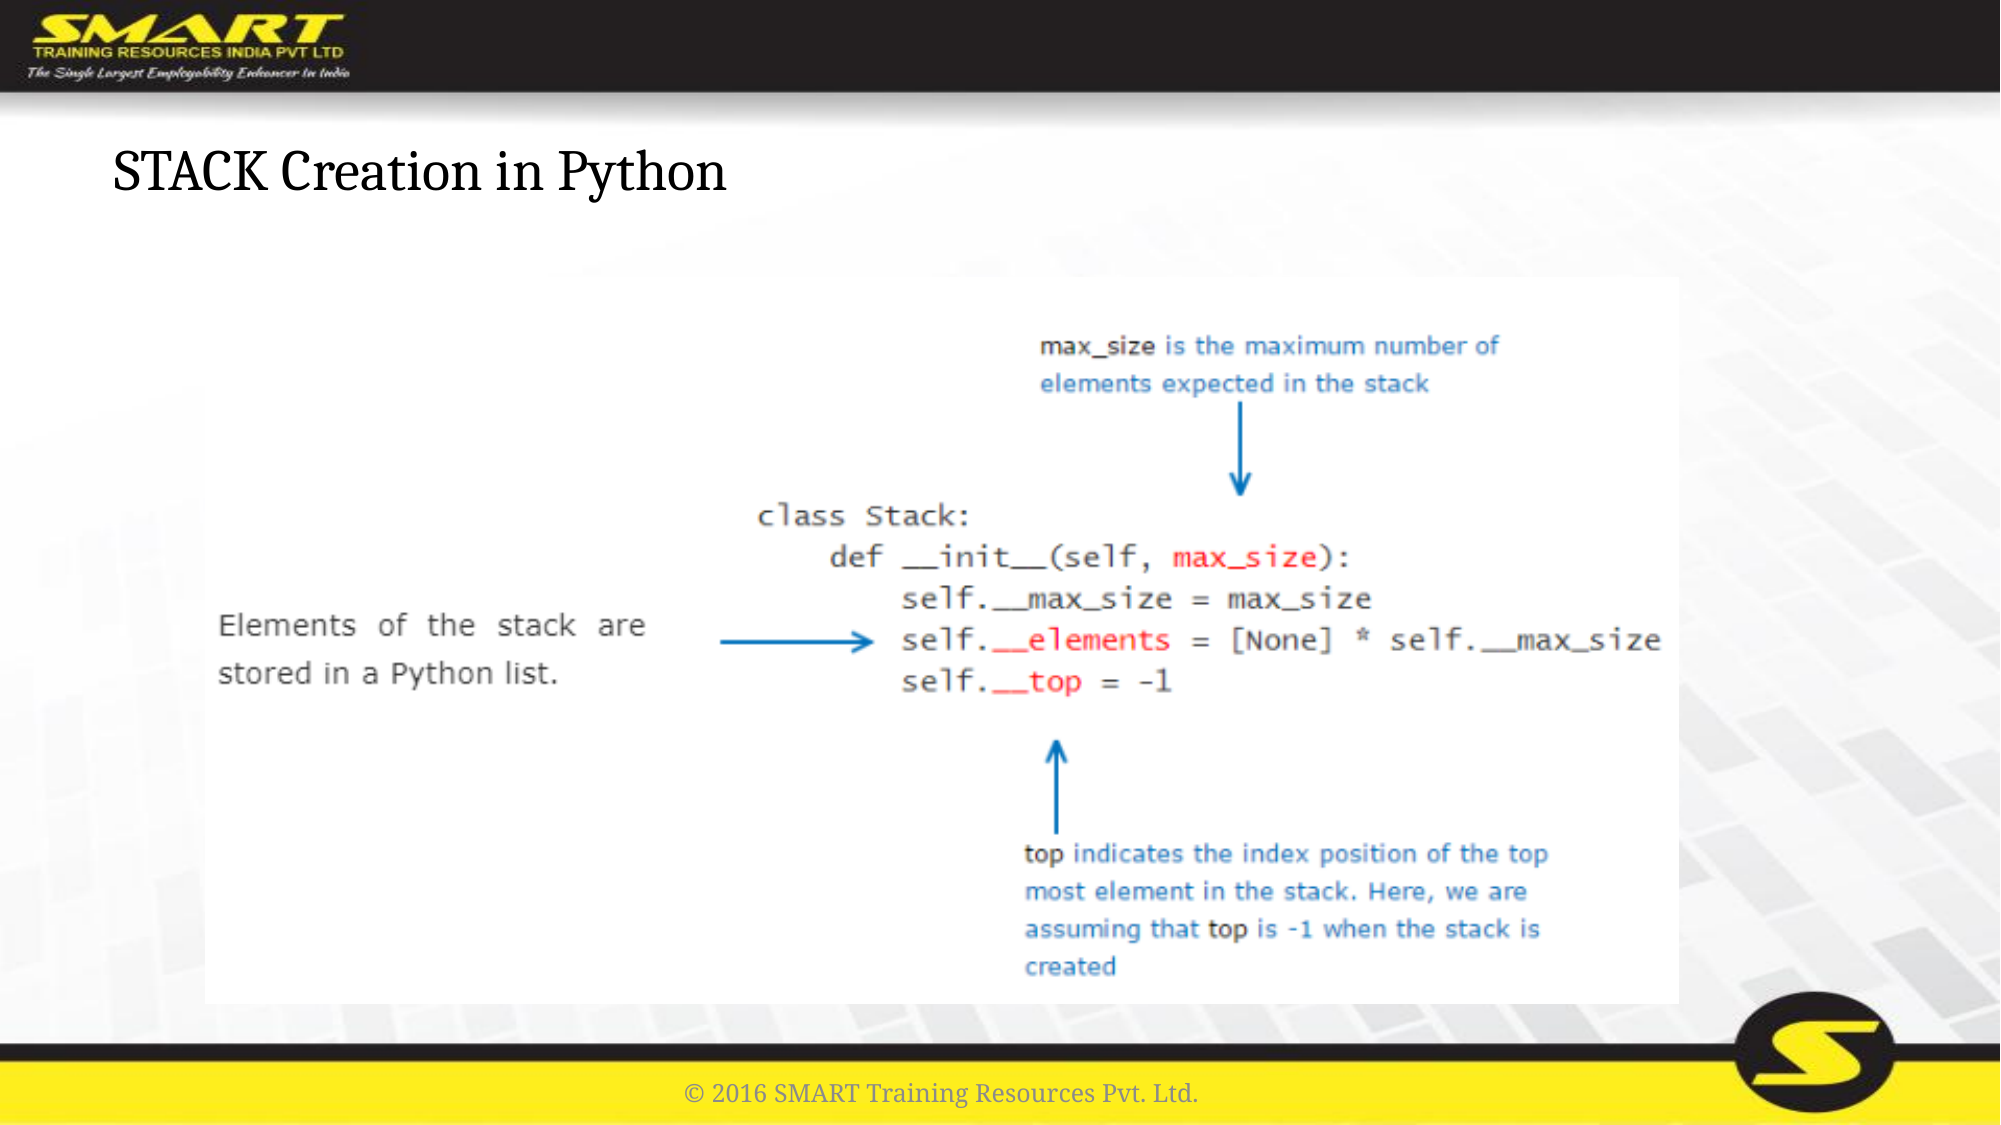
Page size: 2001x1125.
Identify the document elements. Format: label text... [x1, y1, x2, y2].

title STACK Creation in Python [99, 125, 1900, 275]
picture [0, 0, 2000, 1125]
footer © 2016 SMART Training Resources Pvt. Ltd. [150, 1062, 1734, 1123]
